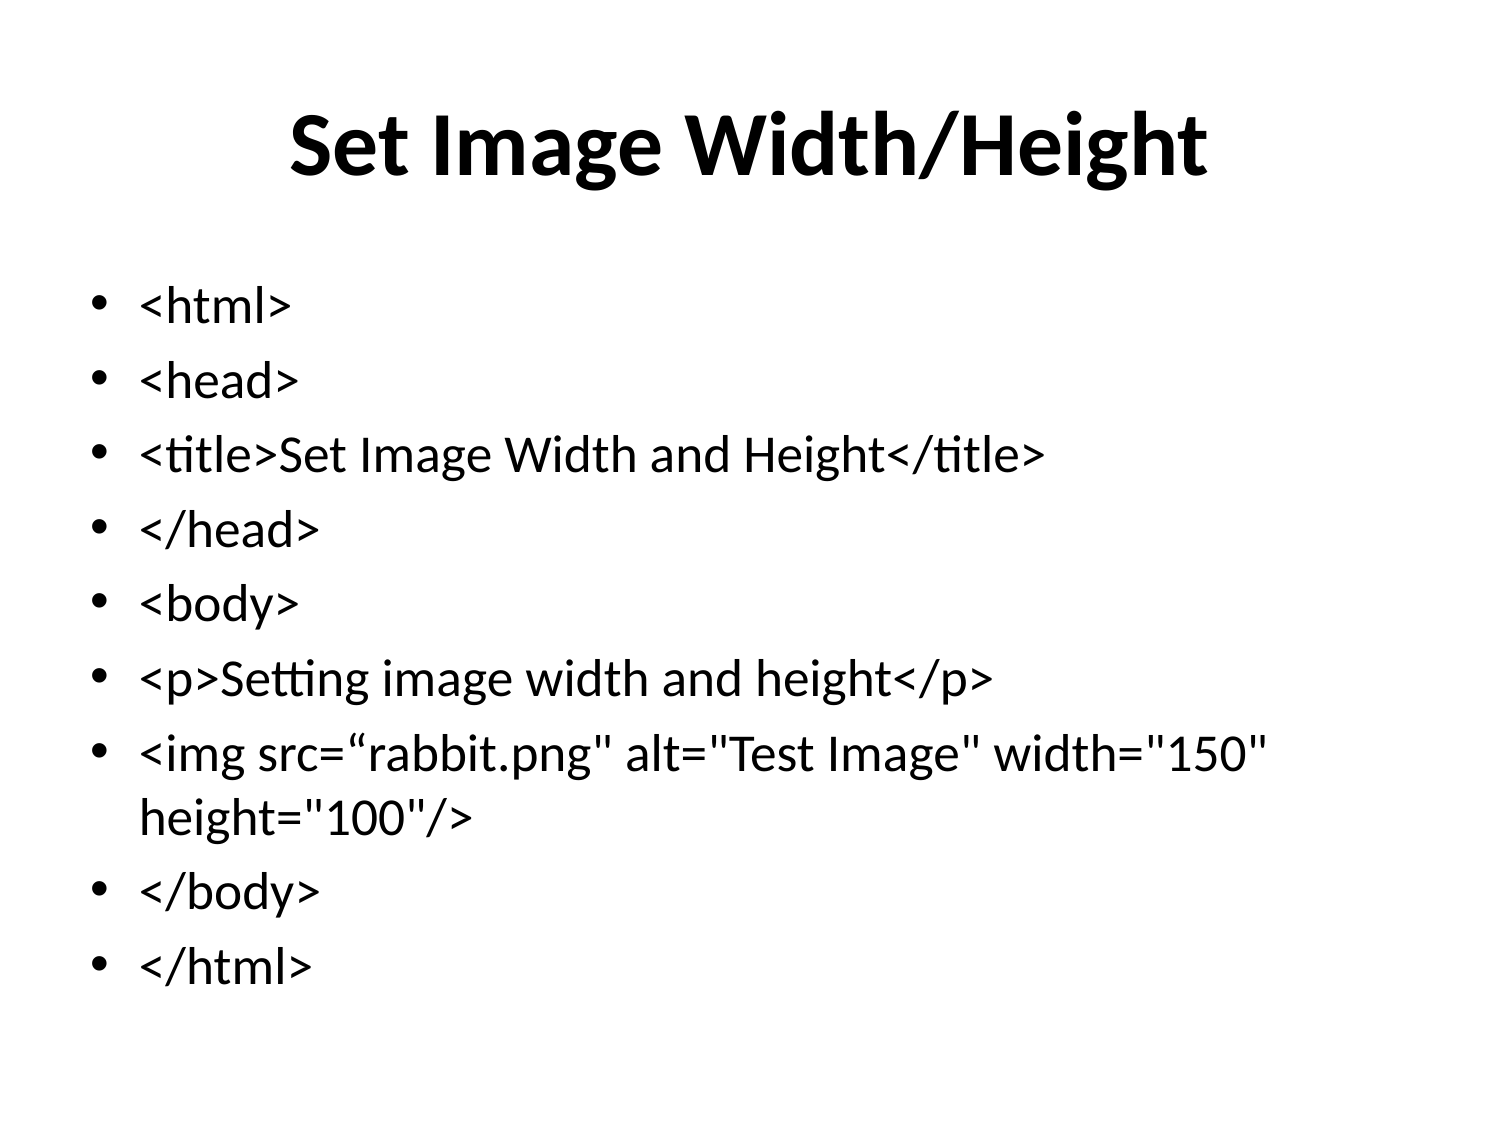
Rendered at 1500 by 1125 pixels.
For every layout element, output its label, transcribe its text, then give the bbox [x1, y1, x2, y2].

list <html> <head> <title>Set Image Width and Height</title> </head> <body> <p>Setting image width and height</p> <img src=“rabbit.png" alt="Test Image" width="150" height="100"/> </body> </html> [75, 262, 1425, 1005]
title Set Image Width/Height [75, 45, 1425, 233]
